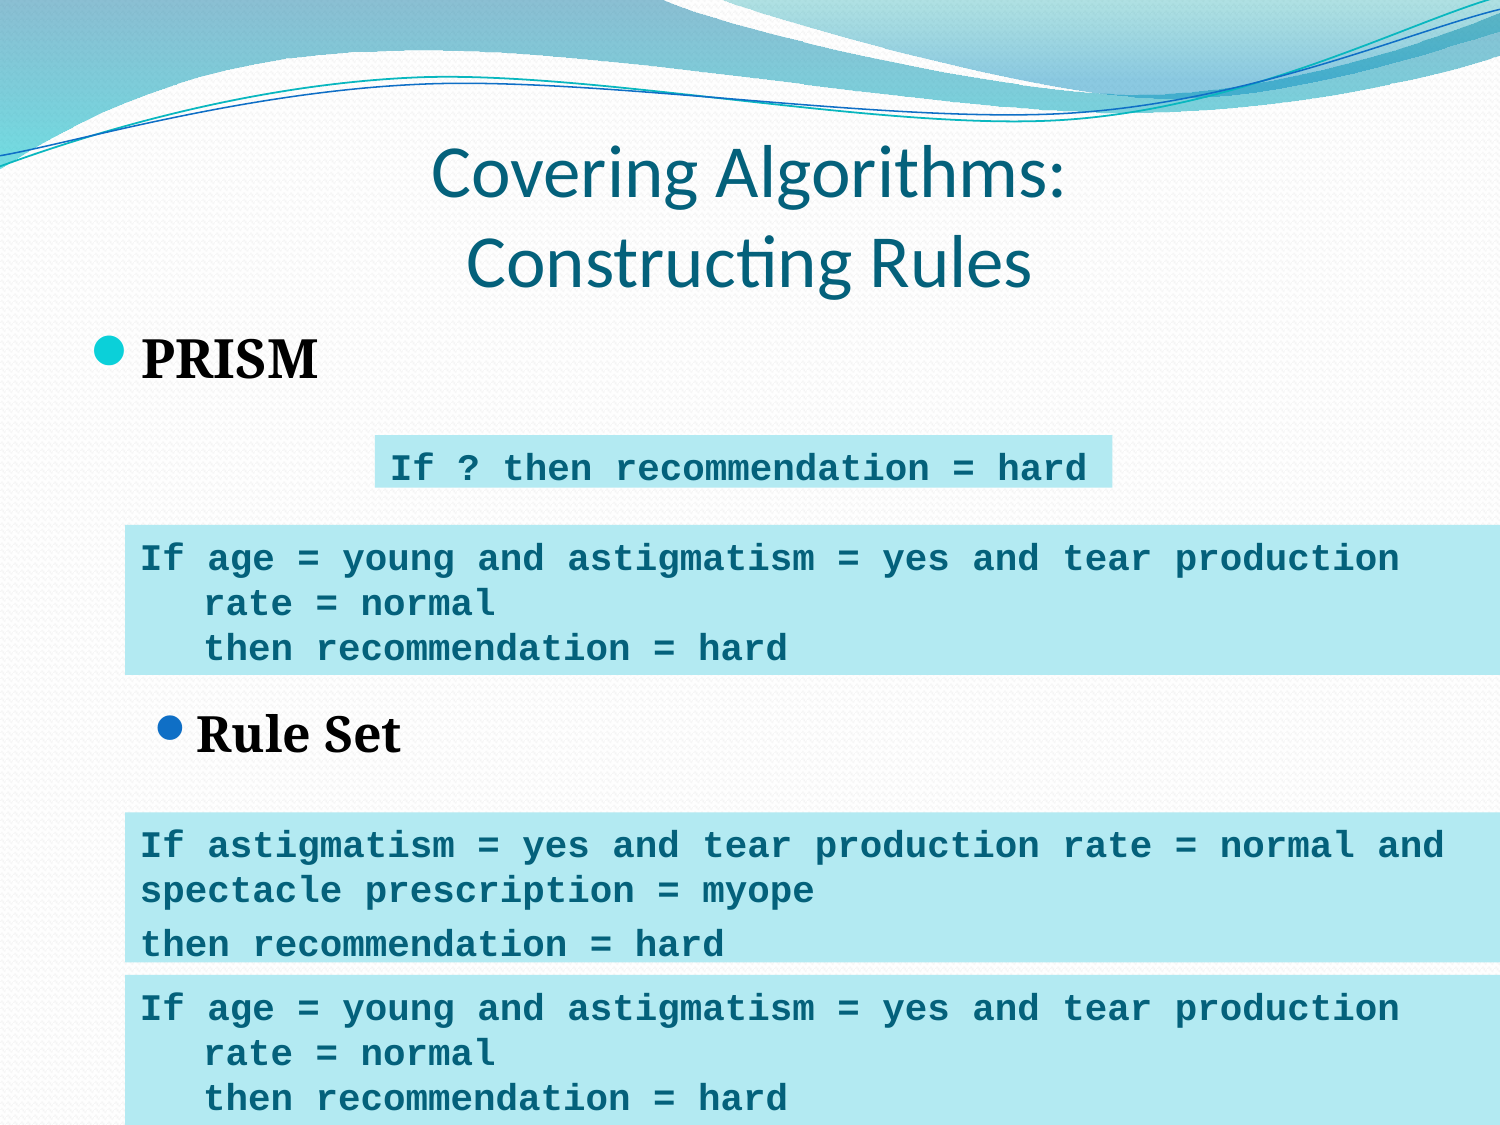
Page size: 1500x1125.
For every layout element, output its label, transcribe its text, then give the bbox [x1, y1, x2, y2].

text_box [124, 524, 1500, 676]
title Covering Algorithms: Constructing Rules [0, 115, 1500, 303]
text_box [124, 974, 1500, 1125]
list PRISM Rule Set [75, 317, 1500, 1125]
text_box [124, 812, 1500, 963]
text_box If ? then recommendation = hard [374, 435, 1113, 488]
